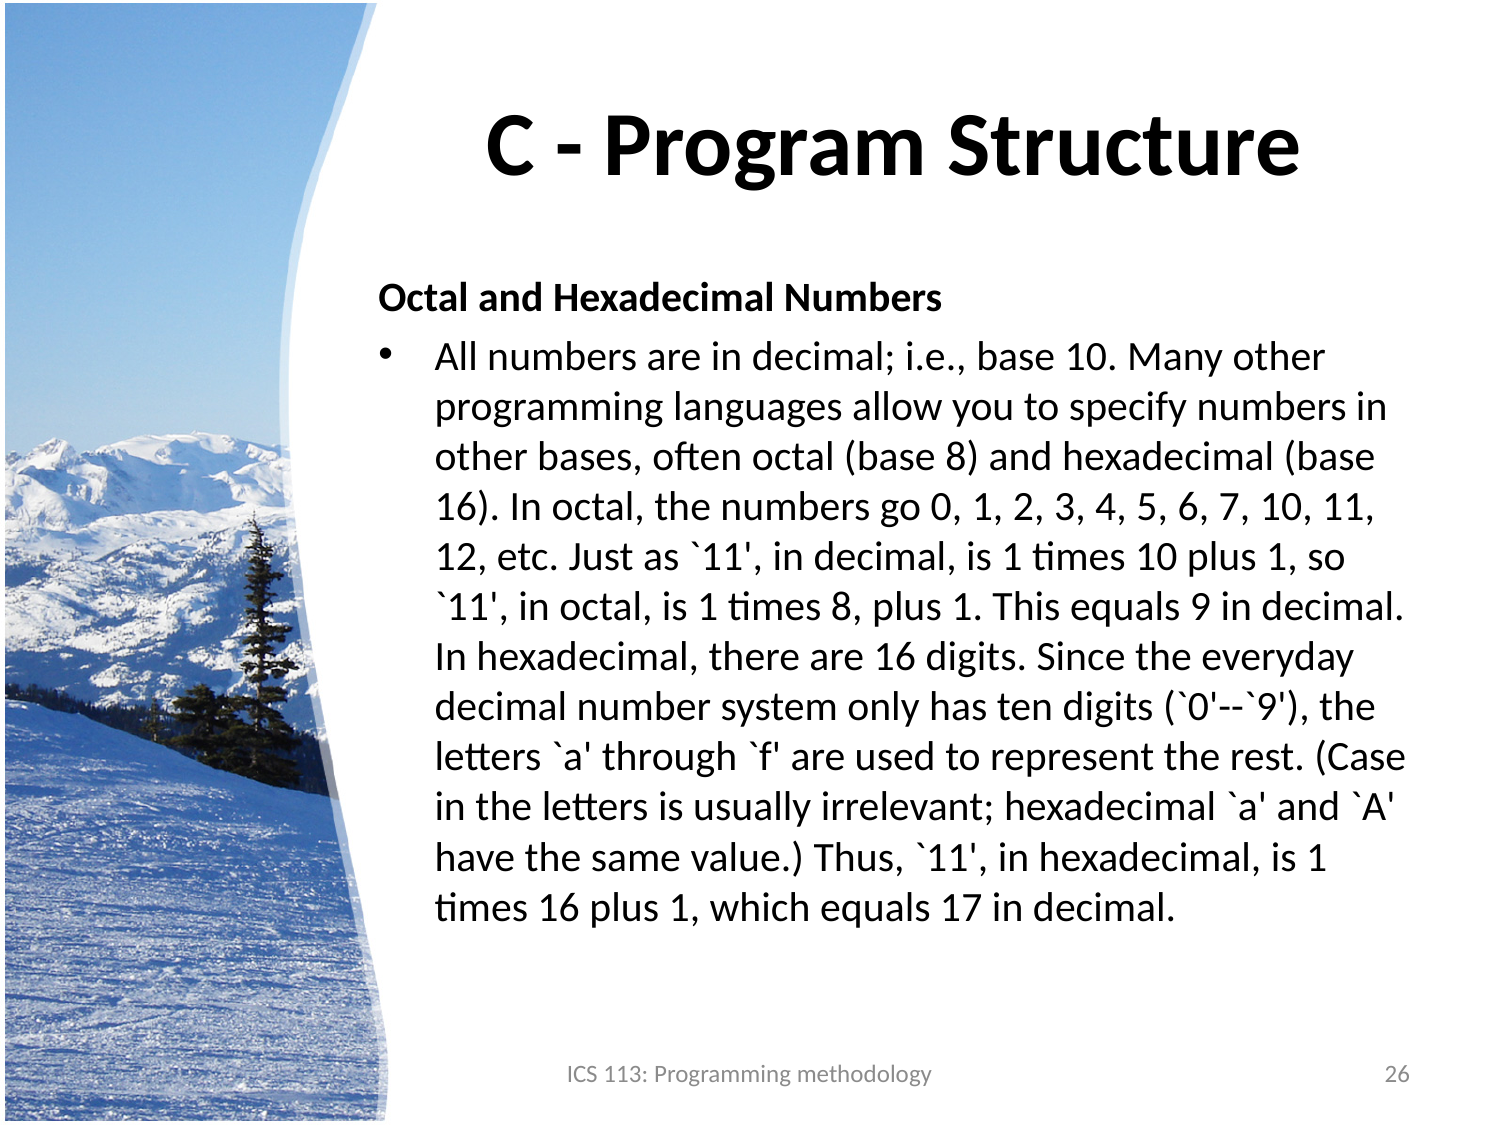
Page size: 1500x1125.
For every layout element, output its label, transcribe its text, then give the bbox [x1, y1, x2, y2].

picture [0, 0, 1500, 1125]
footer ICS 113: Programming methodology [512, 1042, 988, 1103]
list Octal and Hexadecimal Numbers All numbers are in decimal; i.e., base 10. Many other programming languages allow you to specify numbers in other bases, often octal (base 8) and hexadecimal (base 16). In octal, the numbers go 0, 1, 2, 3, 4, 5, 6, 7, 10, 11, 12, etc. Just as `11', in decimal, is 1 times 10 plus 1, so `11', in octal, is 1 times 8, plus 1. This equals 9 in decimal. In hexadecimal, there are 16 digits. Since the everyday decimal number system only has ten digits (`0'--`9'), the letters `a' through `f' are used to represent the rest. (Case in the letters is usually irrelevant; hexadecimal `a' and `A' have the same value.) Thus, `11', in hexadecimal, is 1 times 16 plus 1, which equals 17 in decimal. [363, 262, 1426, 1006]
slide_number 26 [1074, 1042, 1425, 1103]
title C - Program Structure [363, 44, 1426, 233]
